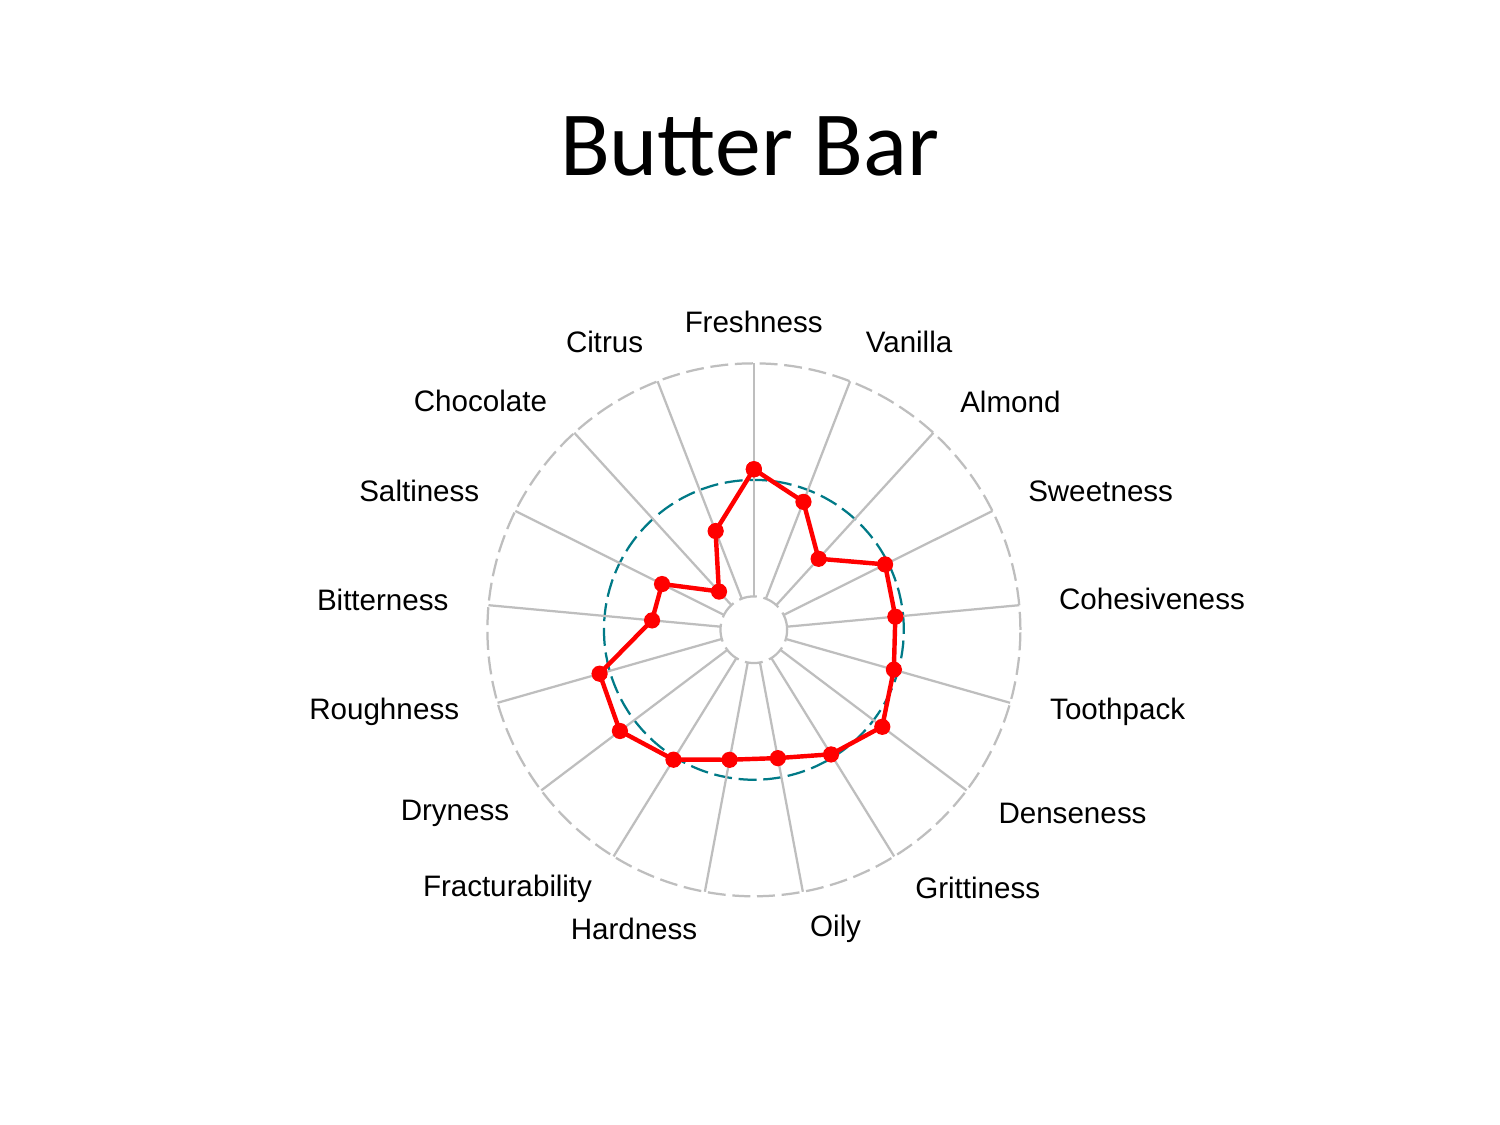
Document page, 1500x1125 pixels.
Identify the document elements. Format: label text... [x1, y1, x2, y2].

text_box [74, 262, 1426, 1006]
title Butter Bar [75, 45, 1425, 233]
